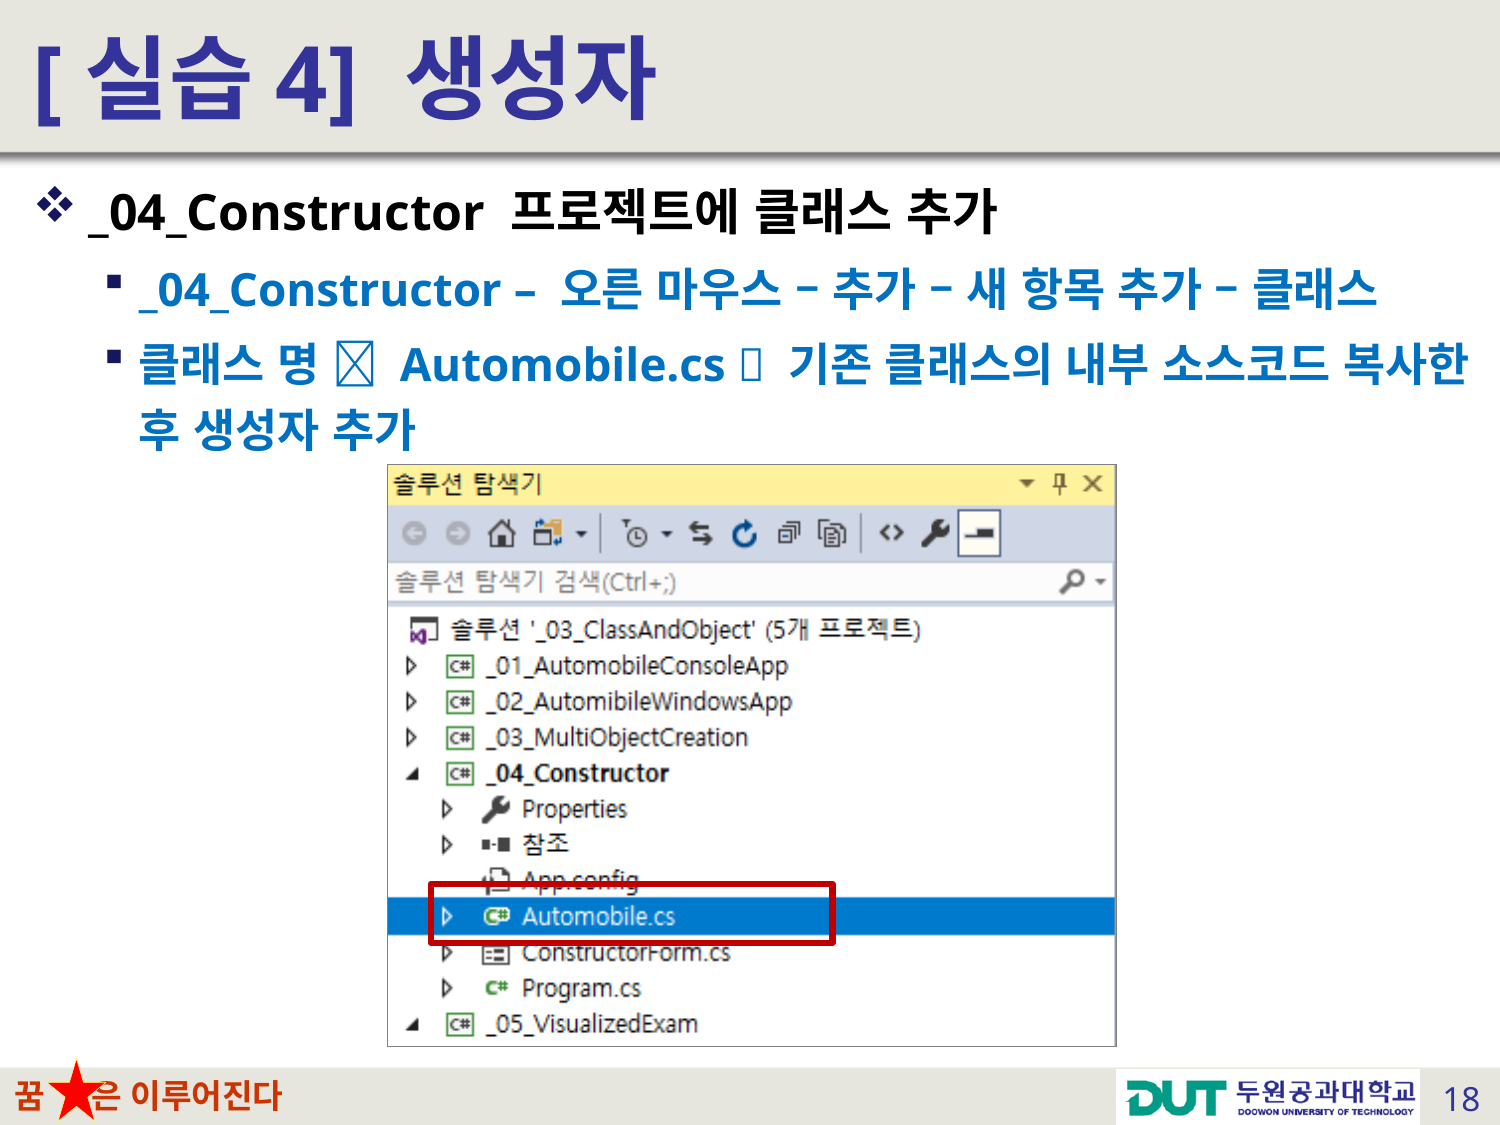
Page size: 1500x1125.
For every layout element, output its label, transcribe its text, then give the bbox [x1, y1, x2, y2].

title [실습4] 생성자 [17, 8, 1483, 142]
picture [0, 0, 1500, 173]
picture [387, 464, 1117, 1047]
picture [0, 1066, 1500, 1125]
list _04_Constructor 프로젝트에 클래스 추가 _04_Constructor – 오른 마우스 – 추가 – 새 항목 추가 – 클래스 클래스 명  Automobile.cs  기존 클래스의 내부 소스코드 복사한 후 생성자 추가 [17, 160, 1487, 1067]
picture [100, 1085, 113, 1090]
